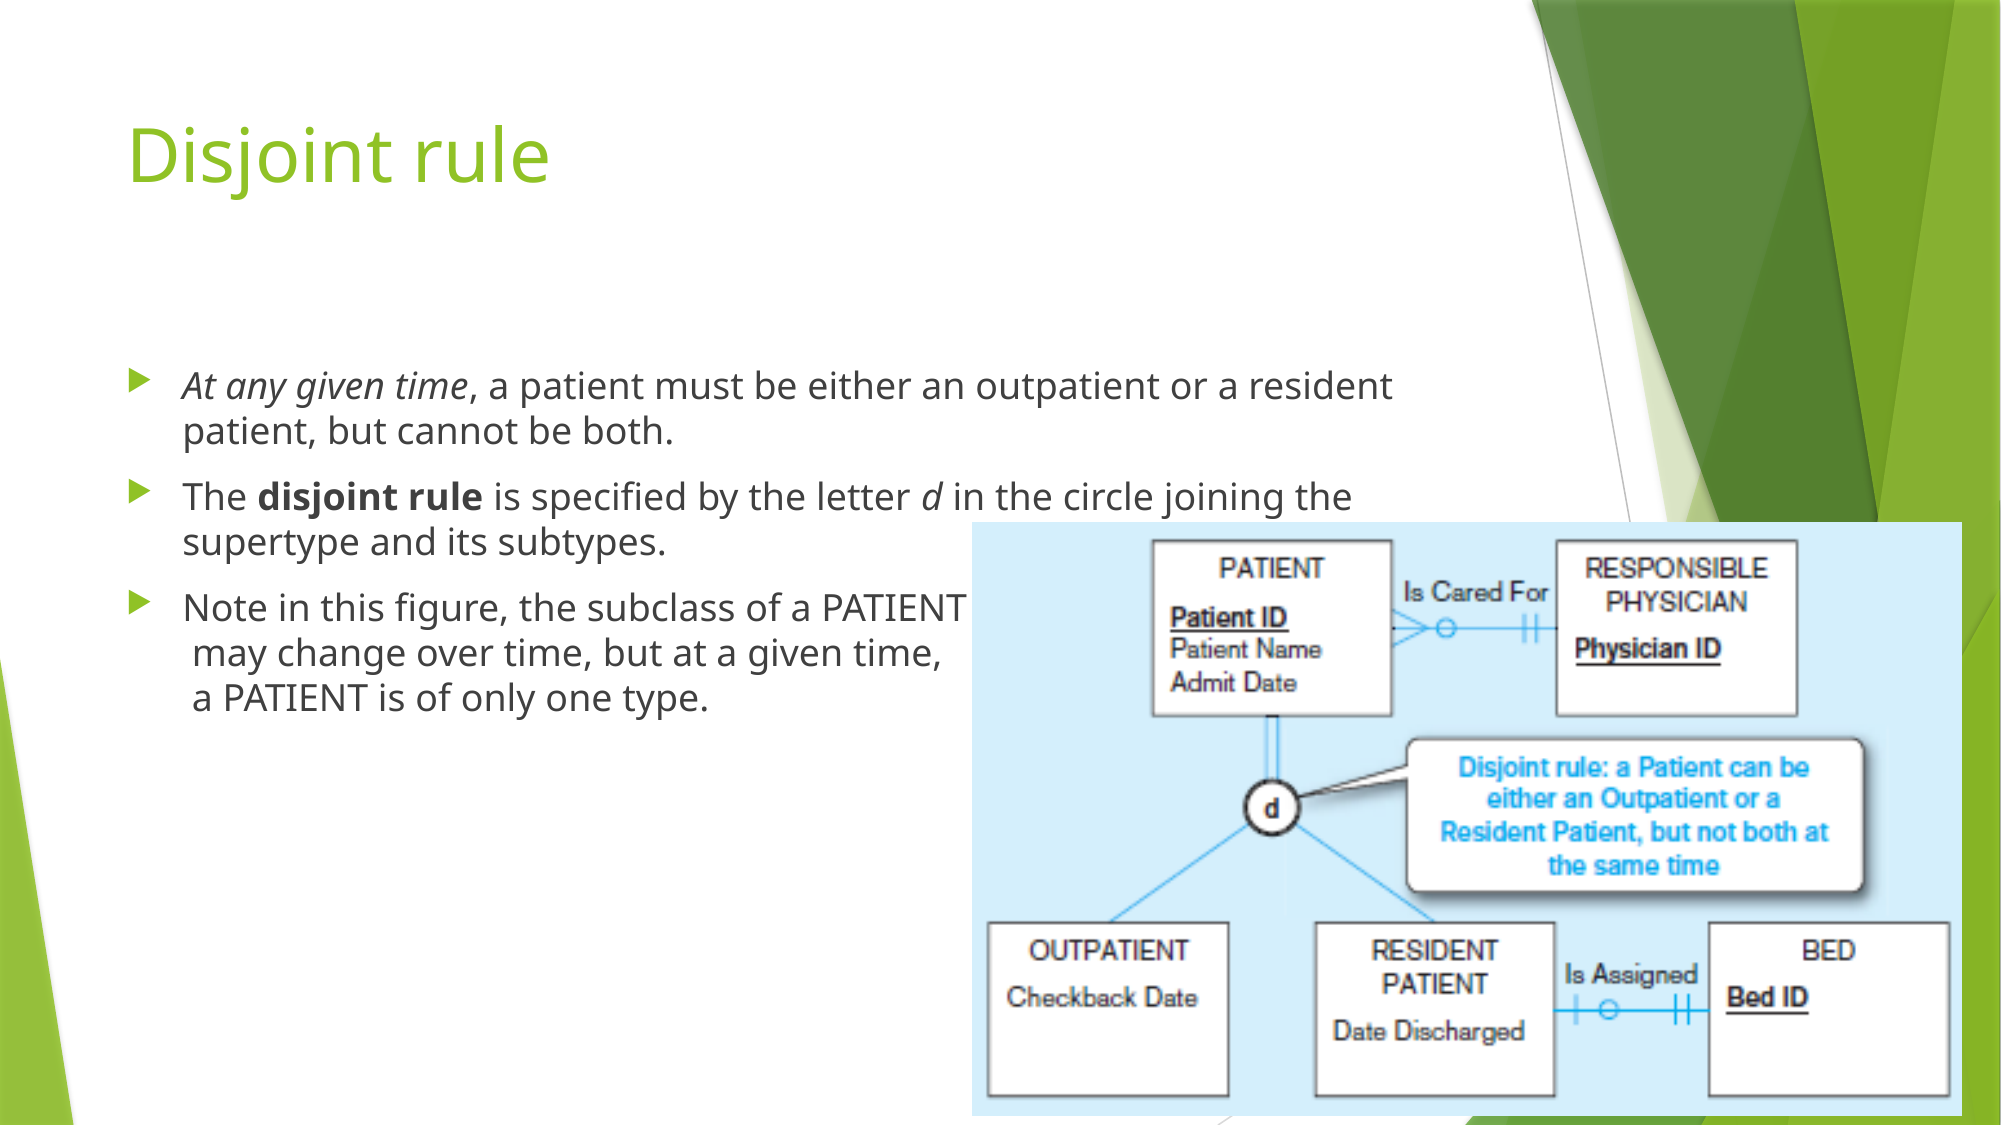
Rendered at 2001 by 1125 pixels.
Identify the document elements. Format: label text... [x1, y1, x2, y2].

picture [972, 521, 1963, 1117]
list At any given time, a patient must be either an outpatient or a resident patient, but cannot be both. The disjoint rule is specified by the letter d in the circle joining the supertype and its subtypes. Note in this figure, the subclass of a PATIENT may change over time, but at a given time, a PATIENT is of only one type. [111, 354, 1522, 992]
title Disjoint rule [111, 99, 1522, 317]
